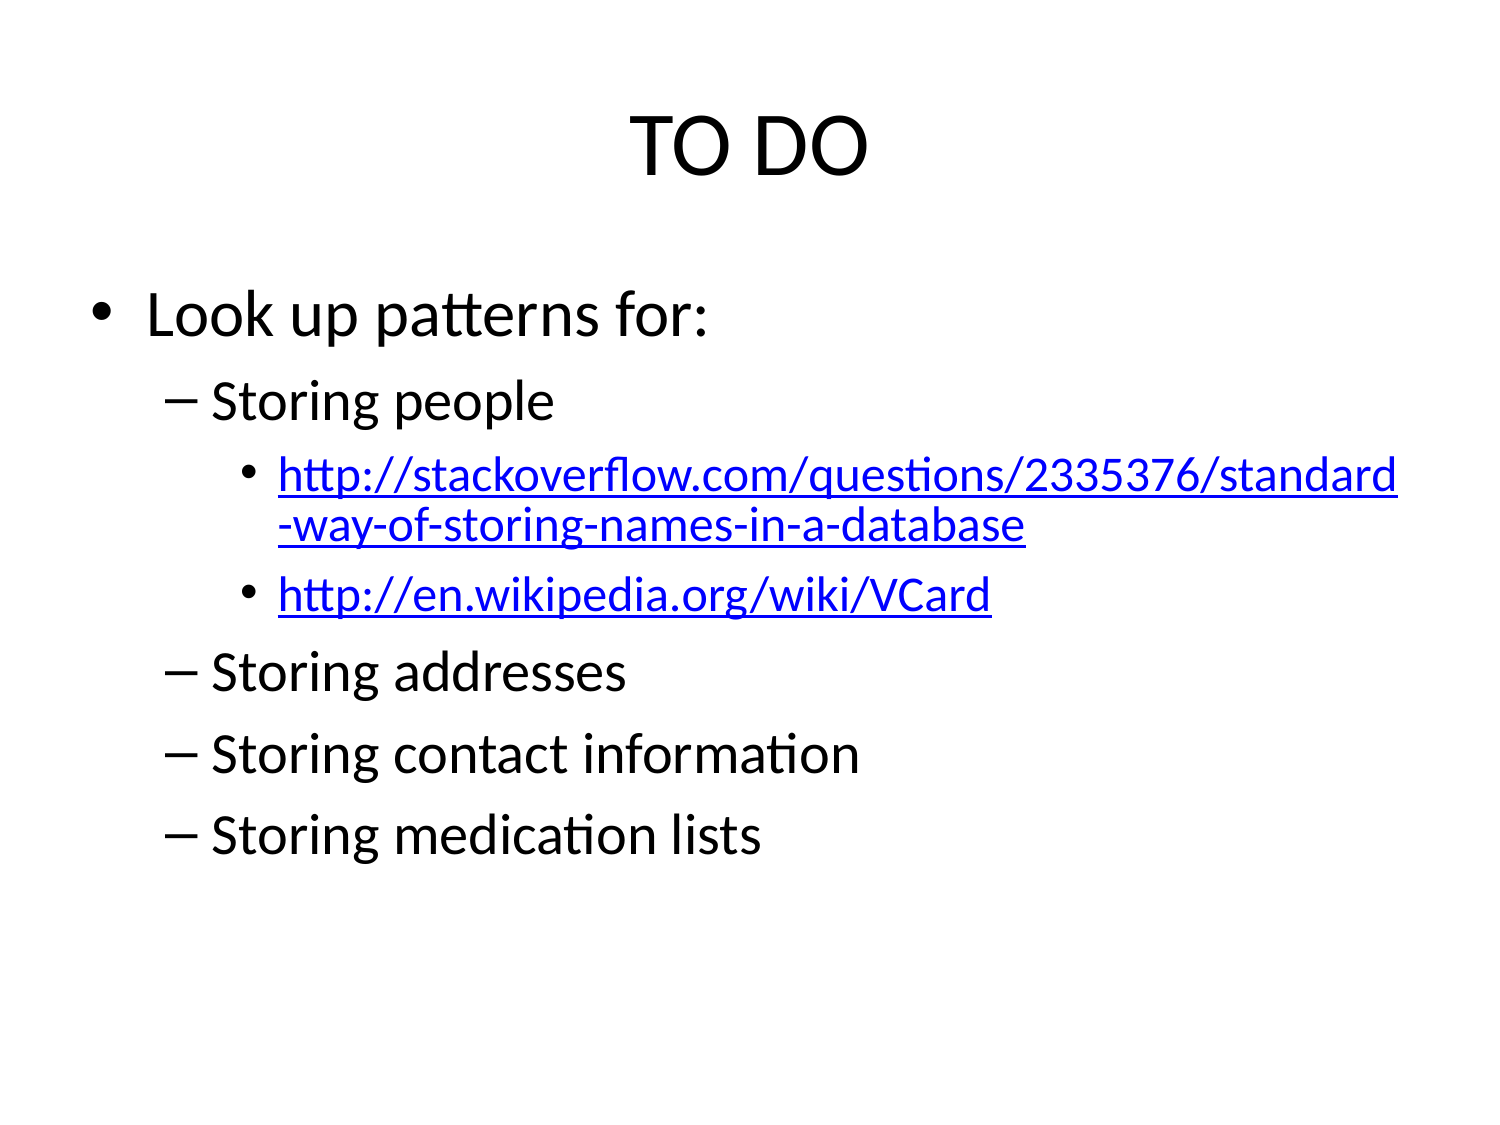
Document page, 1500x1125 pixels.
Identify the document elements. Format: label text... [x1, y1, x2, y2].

title TO DO [75, 45, 1425, 233]
list Look up patterns for: Storing people http://stackoverflow.com/questions/2335376/standard-way-of-storing-names-in-a-database http://en.wikipedia.org/wiki/VCard Storing addresses Storing contact information Storing medication lists [75, 262, 1425, 1005]
